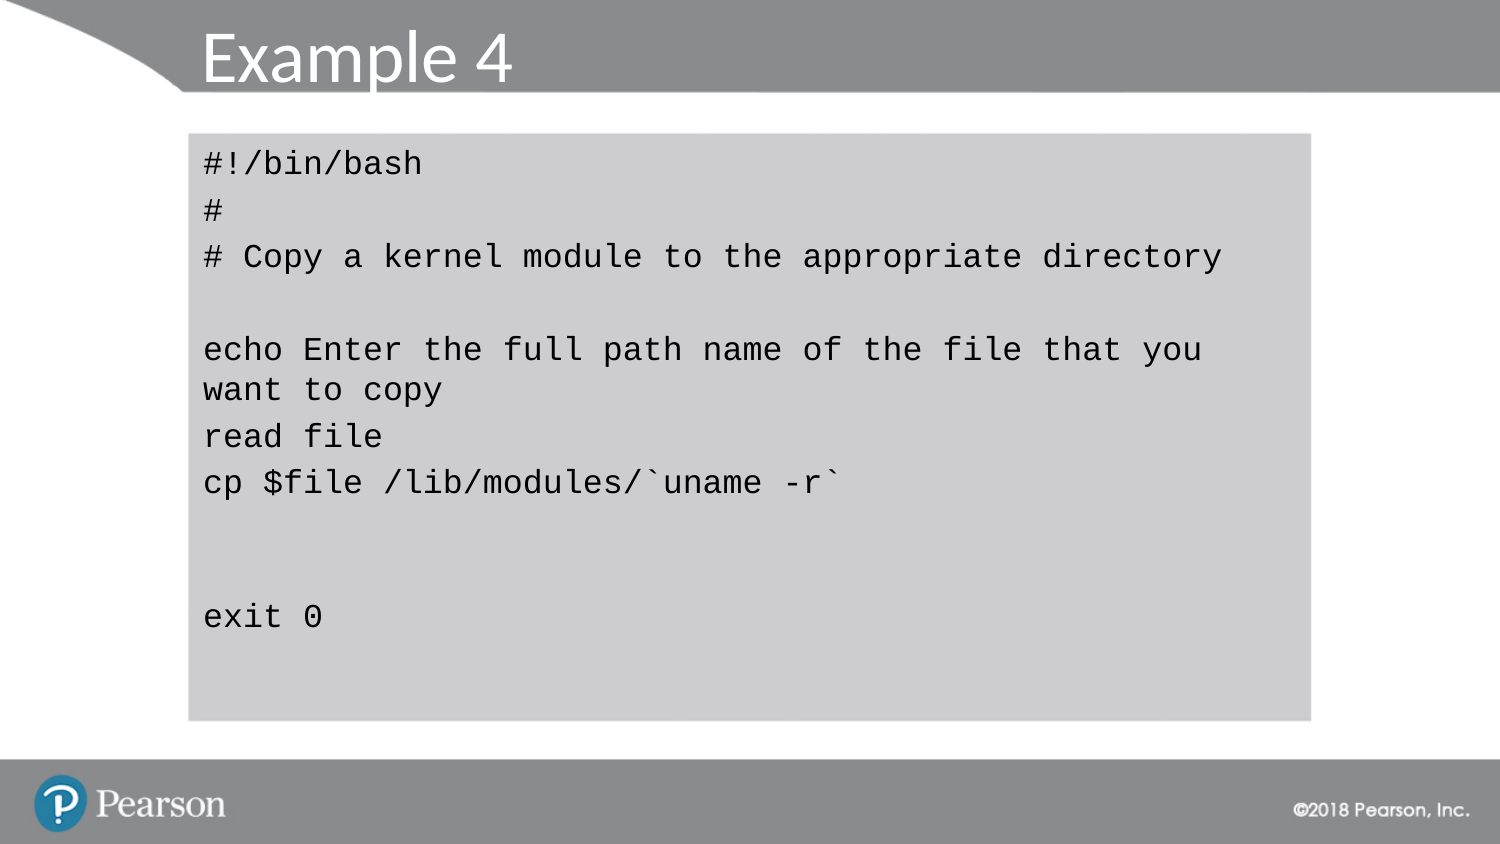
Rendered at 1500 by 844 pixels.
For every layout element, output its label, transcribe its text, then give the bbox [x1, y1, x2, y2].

list #!/bin/bash # # Copy a kernel module to the appropriate directory echo Enter the full path name of the file that you want to copy read file cp $file /lib/modules/`uname -r` exit 0 [188, 133, 1311, 716]
title Example 4 [186, 0, 1425, 92]
picture [0, 0, 1500, 844]
